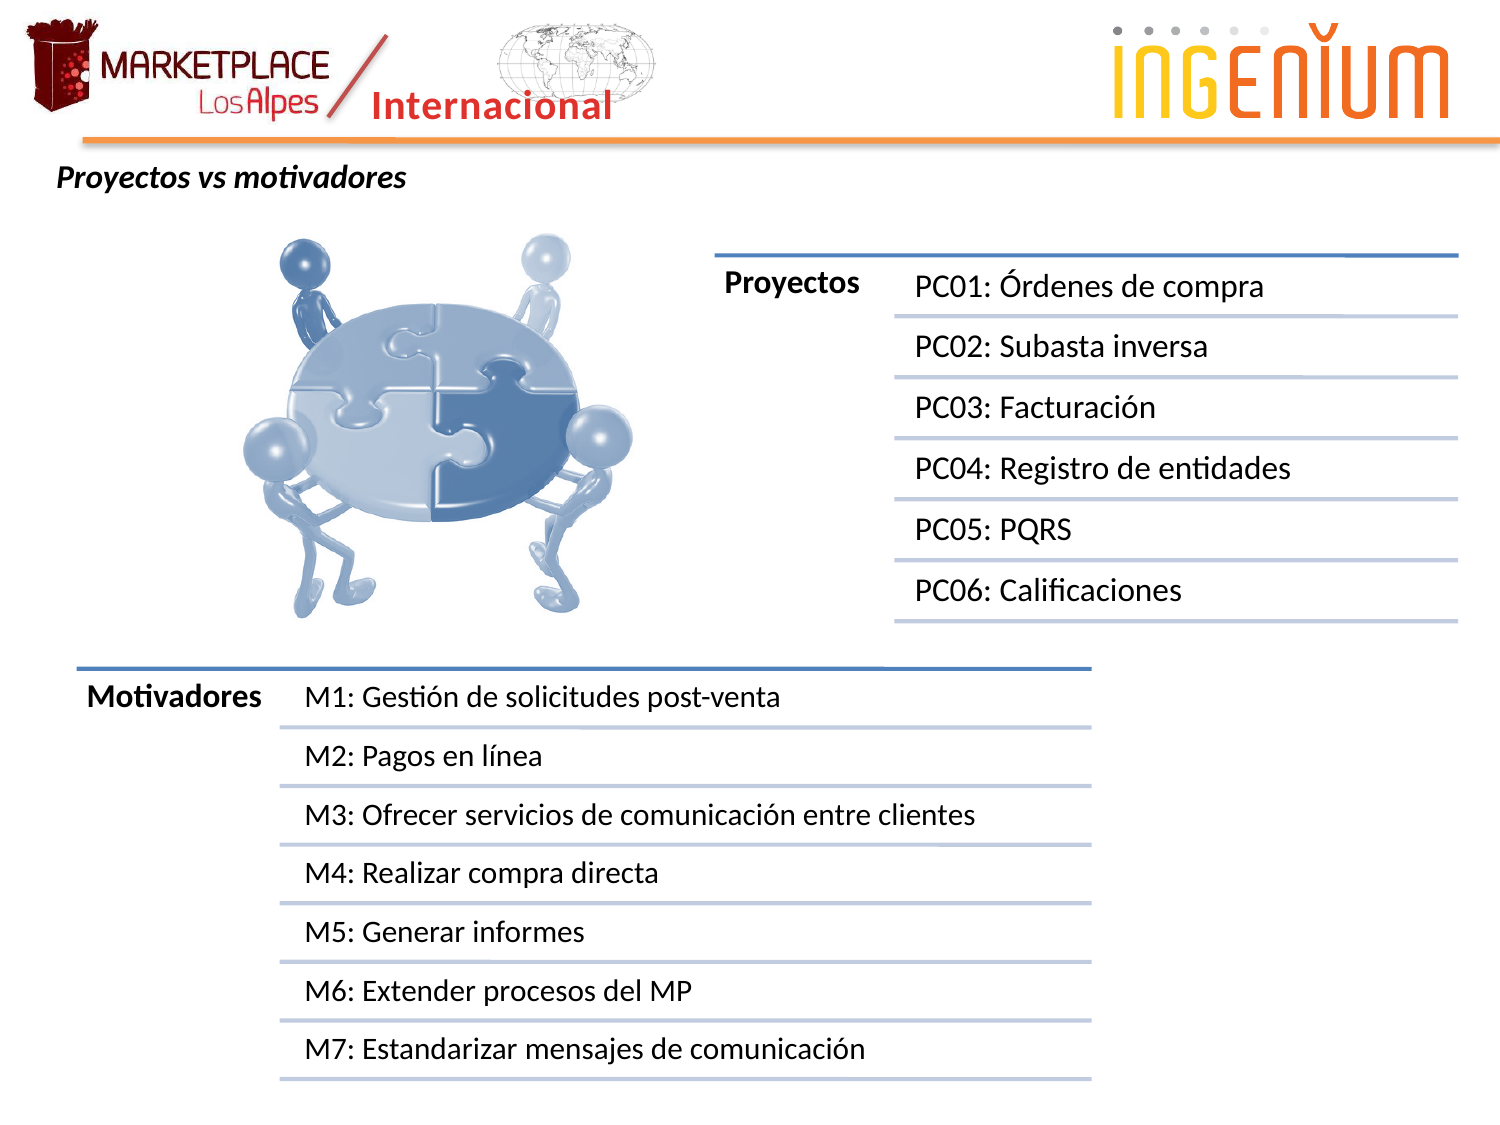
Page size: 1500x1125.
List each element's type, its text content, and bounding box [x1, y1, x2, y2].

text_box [76, 668, 1092, 1083]
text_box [714, 255, 1459, 625]
text_box Internacional [351, 70, 633, 136]
picture [497, 23, 657, 104]
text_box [316, 46, 399, 106]
picture [23, 11, 341, 127]
picture [1113, 23, 1462, 140]
text_box Proyectos vs motivadores [41, 147, 1294, 220]
picture [231, 219, 644, 632]
